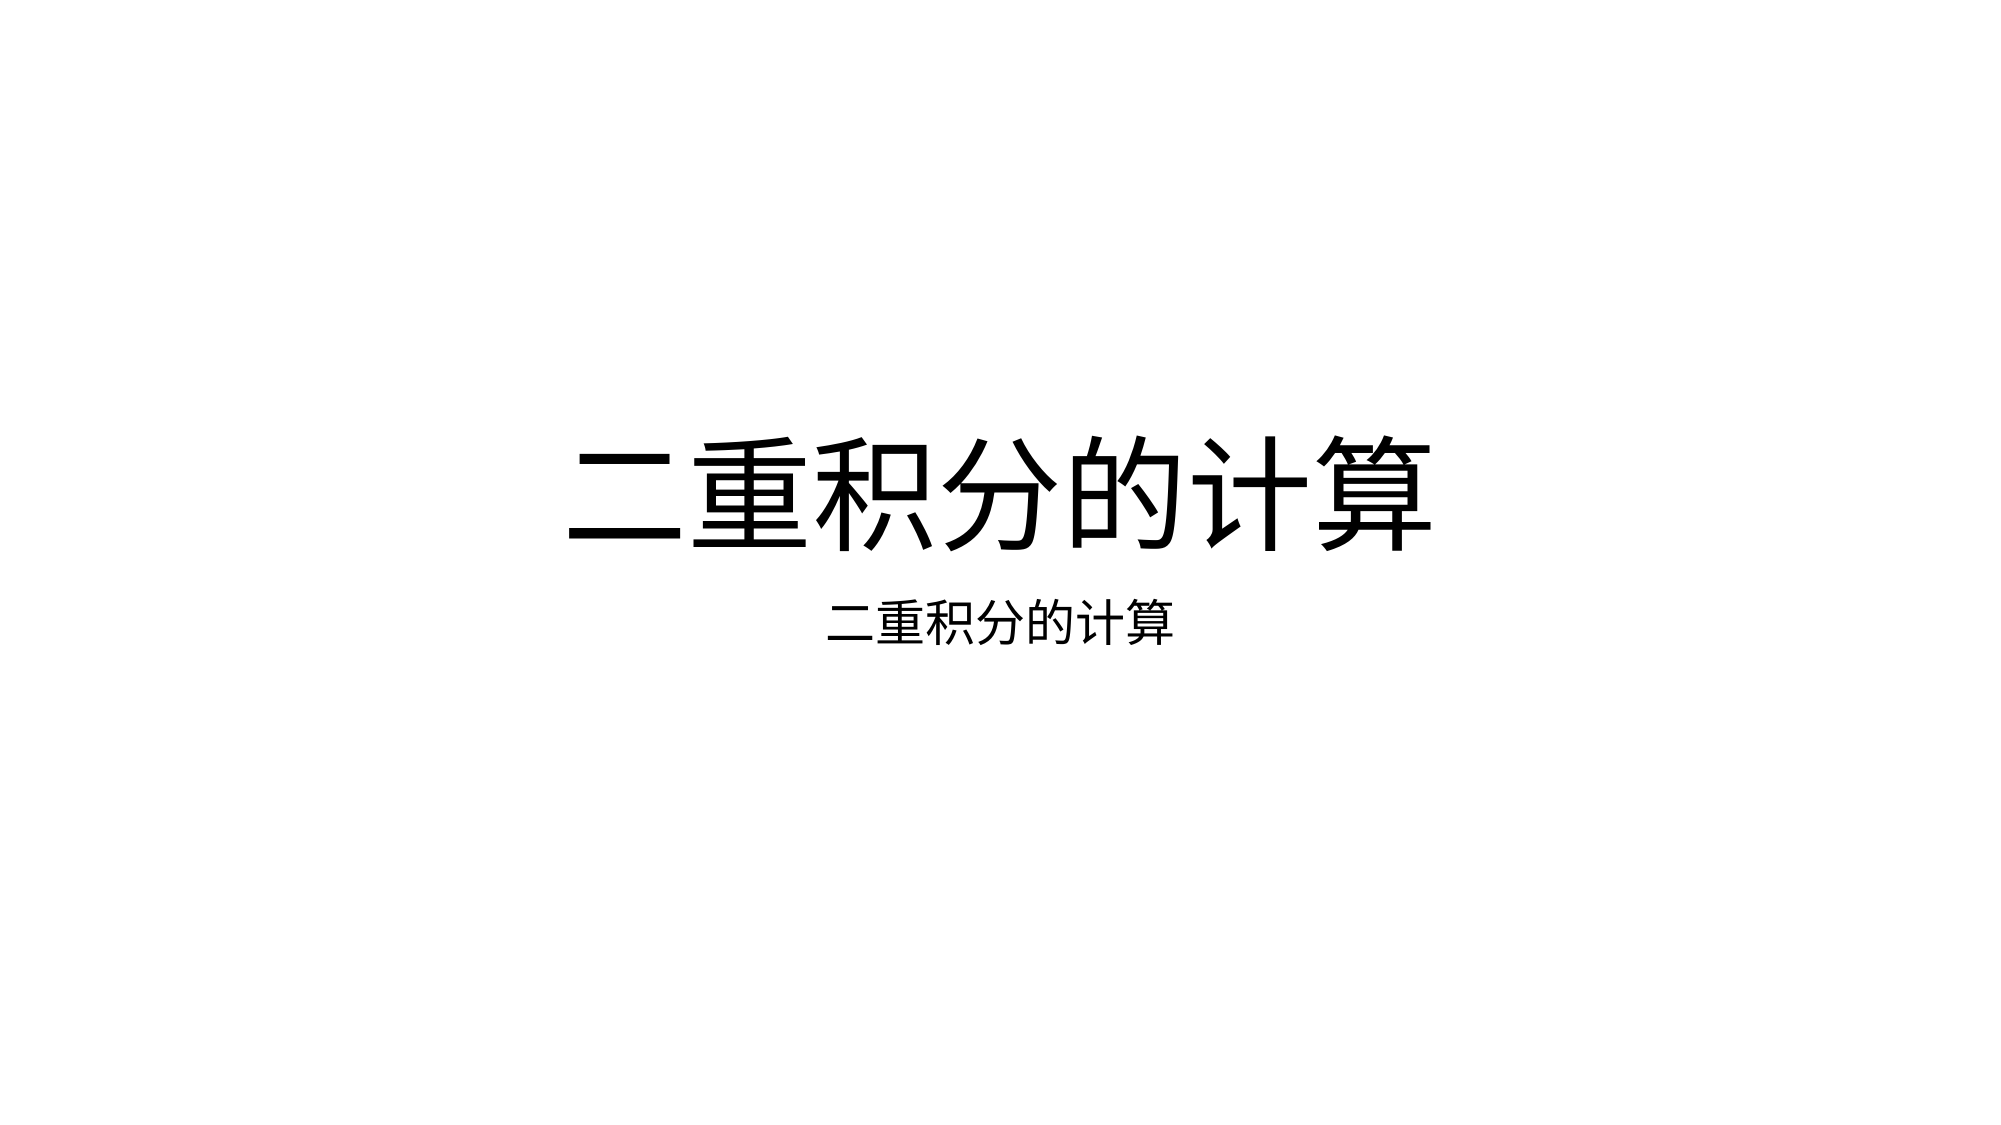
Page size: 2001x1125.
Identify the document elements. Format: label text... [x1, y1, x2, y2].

subtitle 二重积分的计算 [249, 590, 1750, 863]
title 二重积分的计算 [249, 184, 1750, 576]
